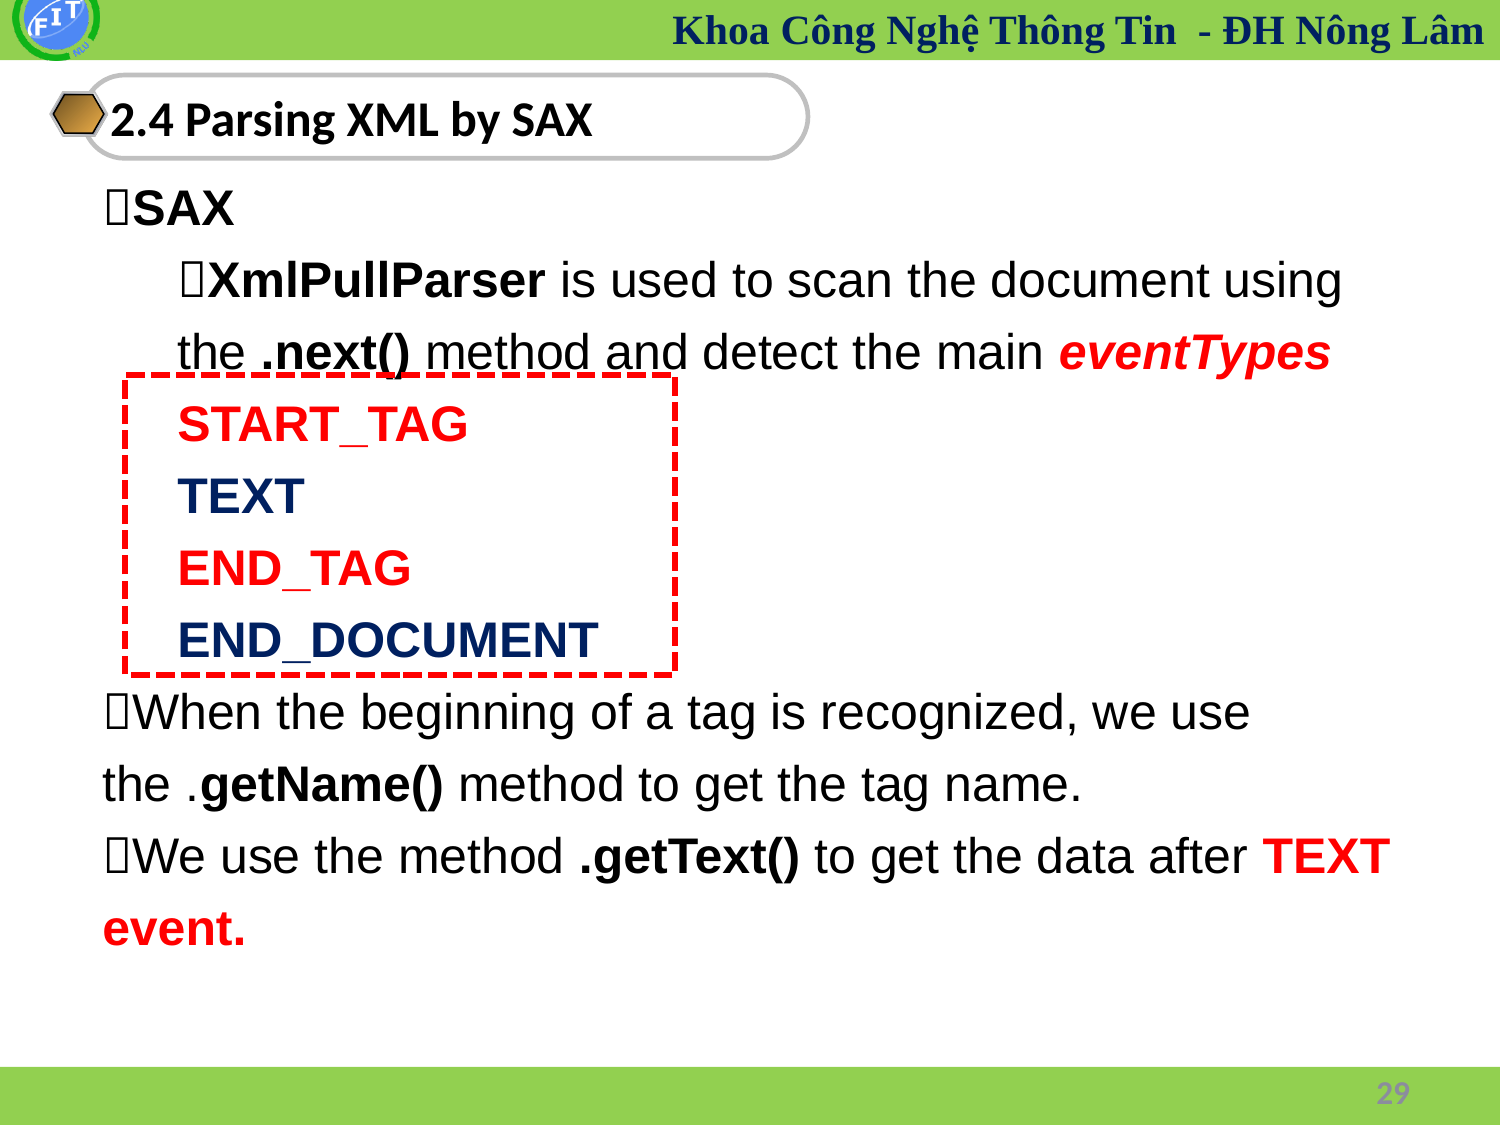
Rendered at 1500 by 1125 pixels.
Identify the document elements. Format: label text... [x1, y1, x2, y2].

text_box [49, 74, 809, 159]
text_box SAX XmlPullParser is used to scan the document using the .next() method and detect the main eventTypes START_TAG TEXT END_TAG END_DOCUMENT When the beginning of a tag is recognized, we use the .getName() method to get the tag name. We use the method .getText() to get the data after TEXT event. [87, 156, 1488, 964]
text_box [123, 373, 677, 677]
slide_number 29 [1074, 1060, 1425, 1121]
picture [12, 0, 100, 61]
